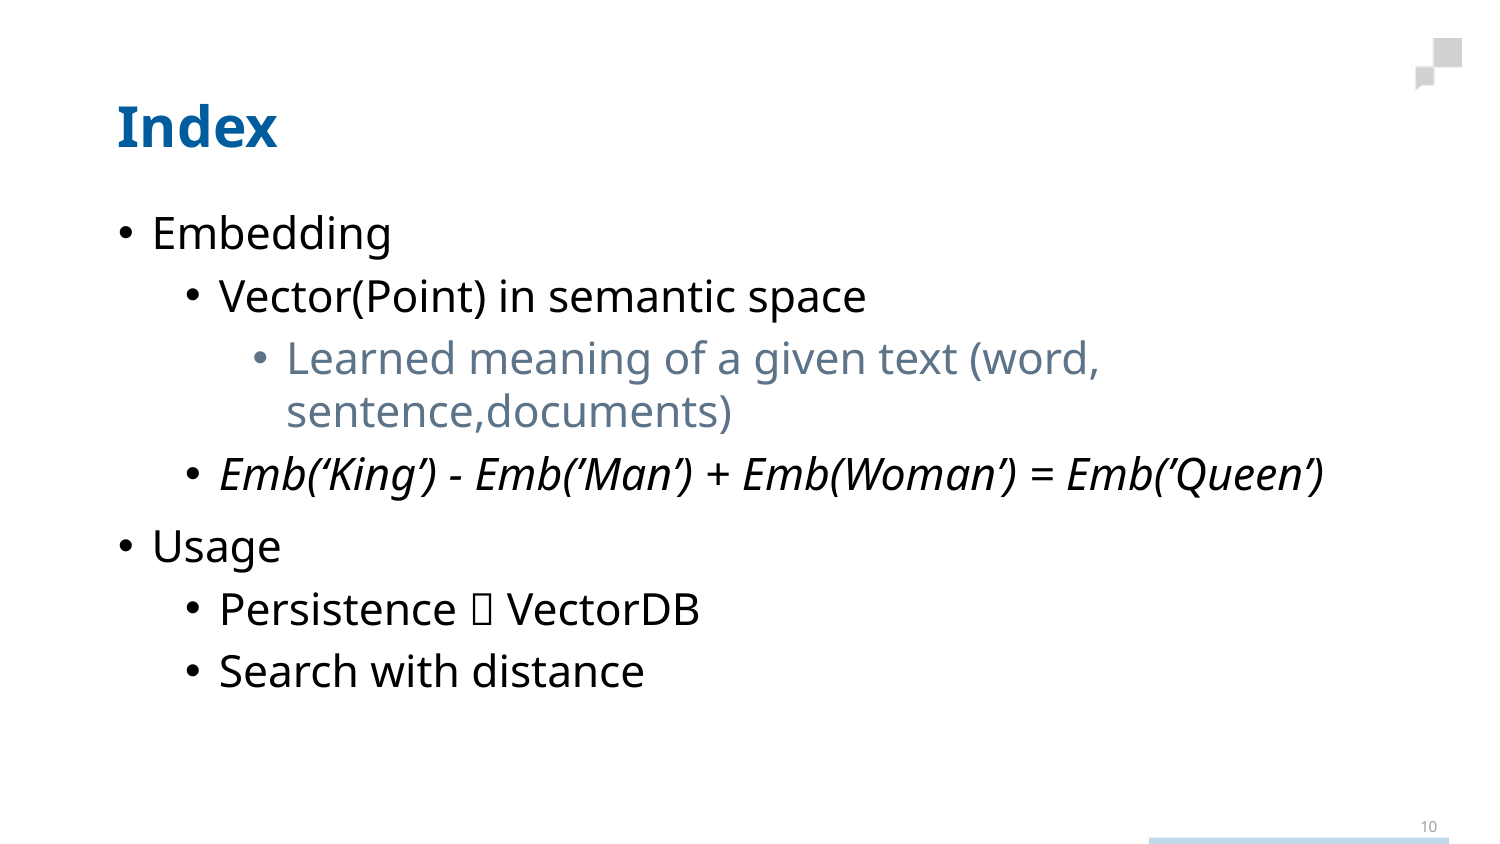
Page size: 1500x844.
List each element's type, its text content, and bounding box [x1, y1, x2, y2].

list Embedding Vector(Point) in semantic space Learned meaning of a given text (word, sentence,documents) Emb(‘King’) - Emb(’Man’) + Emb(Woman’) = Emb(’Queen’) Usage Persistence  VectorDB Search with distance [103, 197, 1376, 709]
picture [1411, 38, 1462, 90]
title Index [103, 91, 1376, 169]
